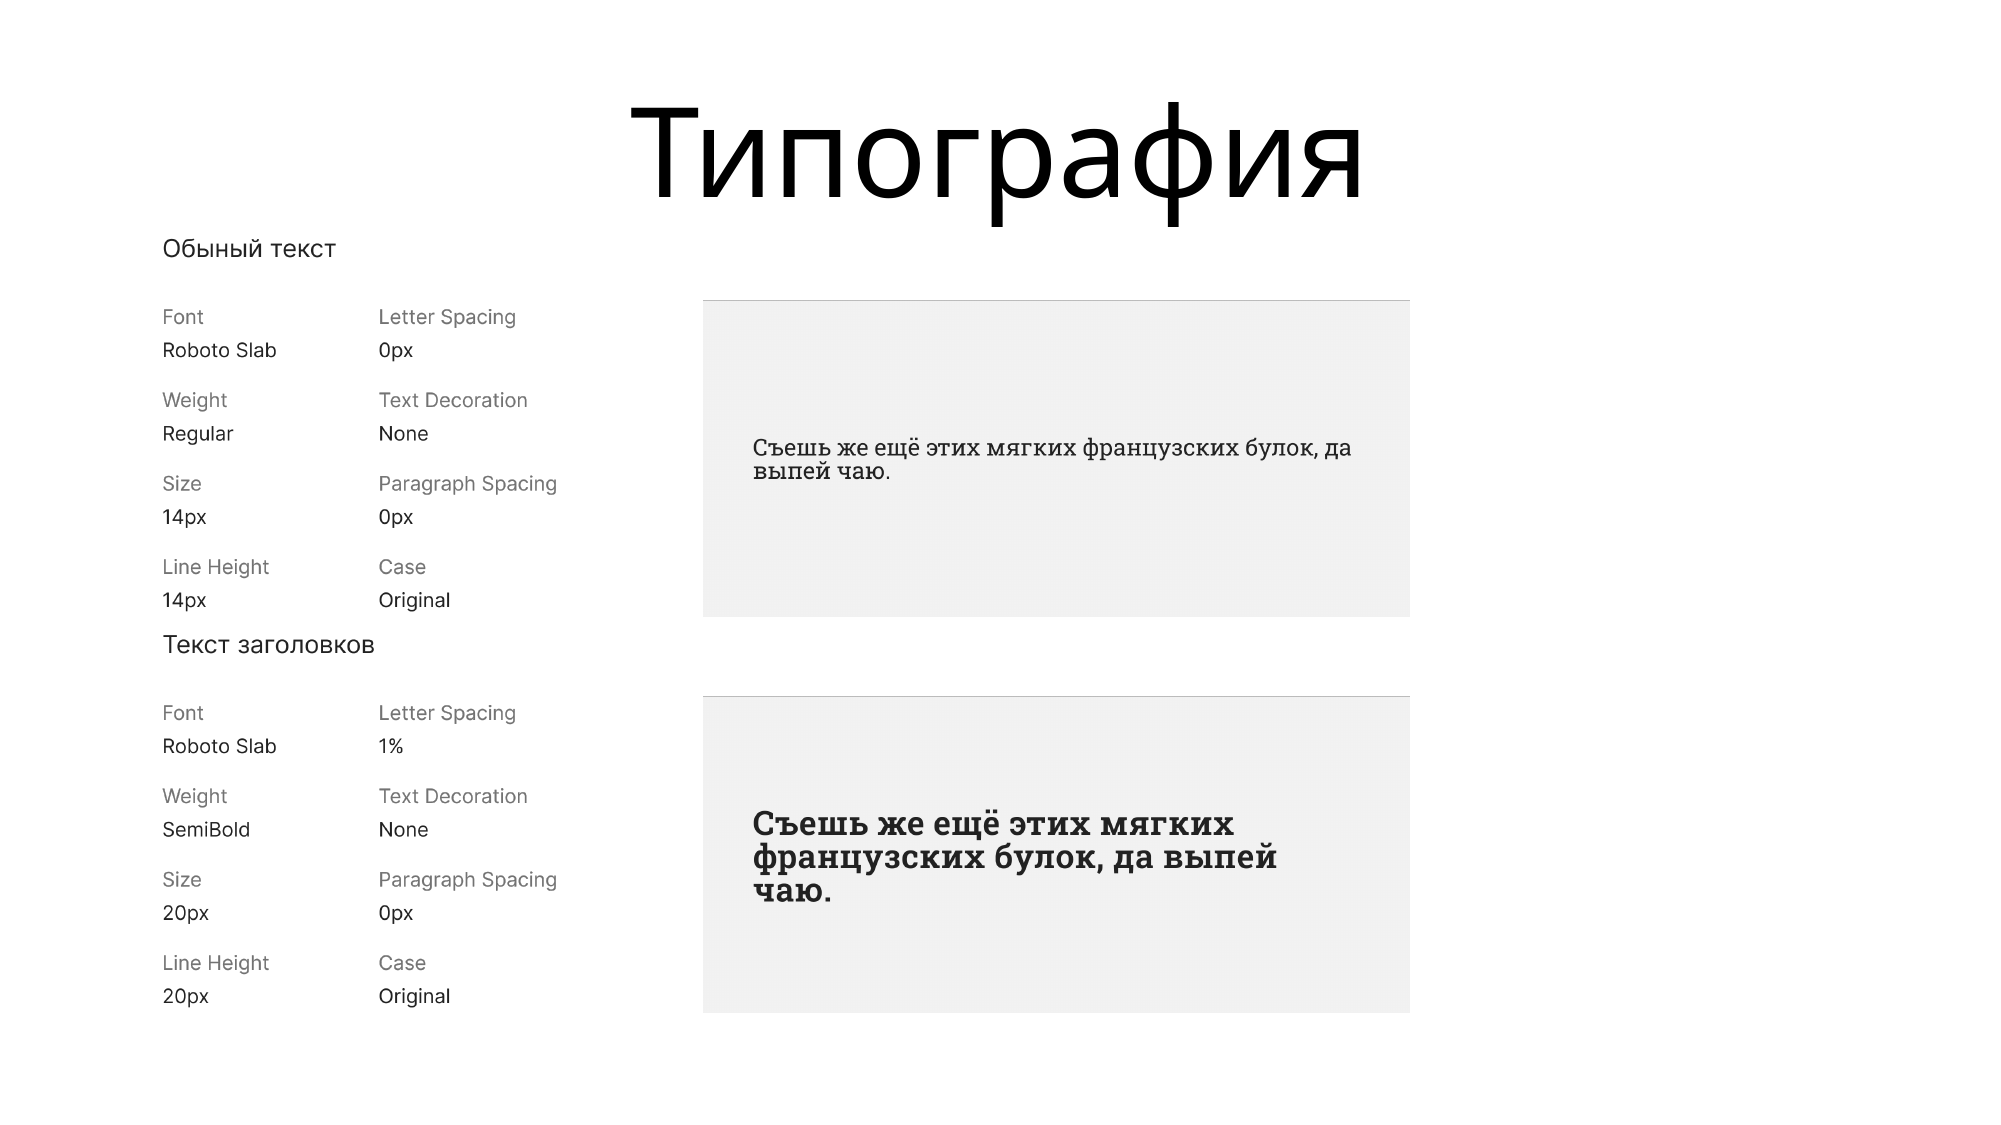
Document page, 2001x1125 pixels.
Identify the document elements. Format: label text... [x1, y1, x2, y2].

picture [162, 232, 1410, 617]
text_box Типография [404, 65, 1596, 231]
picture [162, 628, 1410, 1013]
